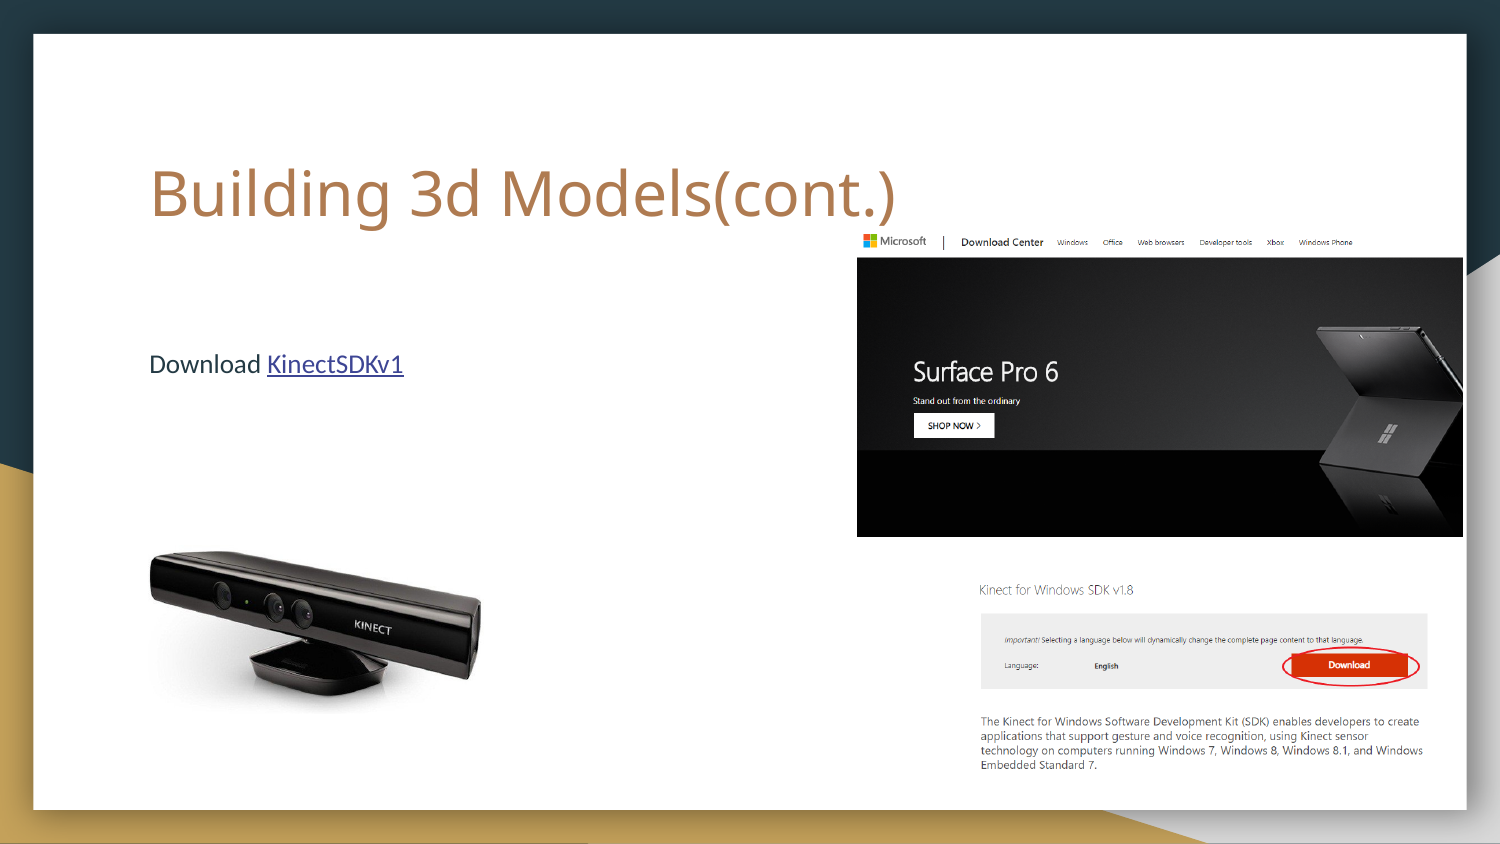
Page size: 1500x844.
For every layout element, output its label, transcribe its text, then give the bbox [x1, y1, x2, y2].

picture [148, 545, 484, 714]
title Building 3d Models(cont.) [134, 138, 1366, 296]
list Download KinectSDKv1 [134, 326, 845, 729]
picture [850, 227, 1464, 779]
